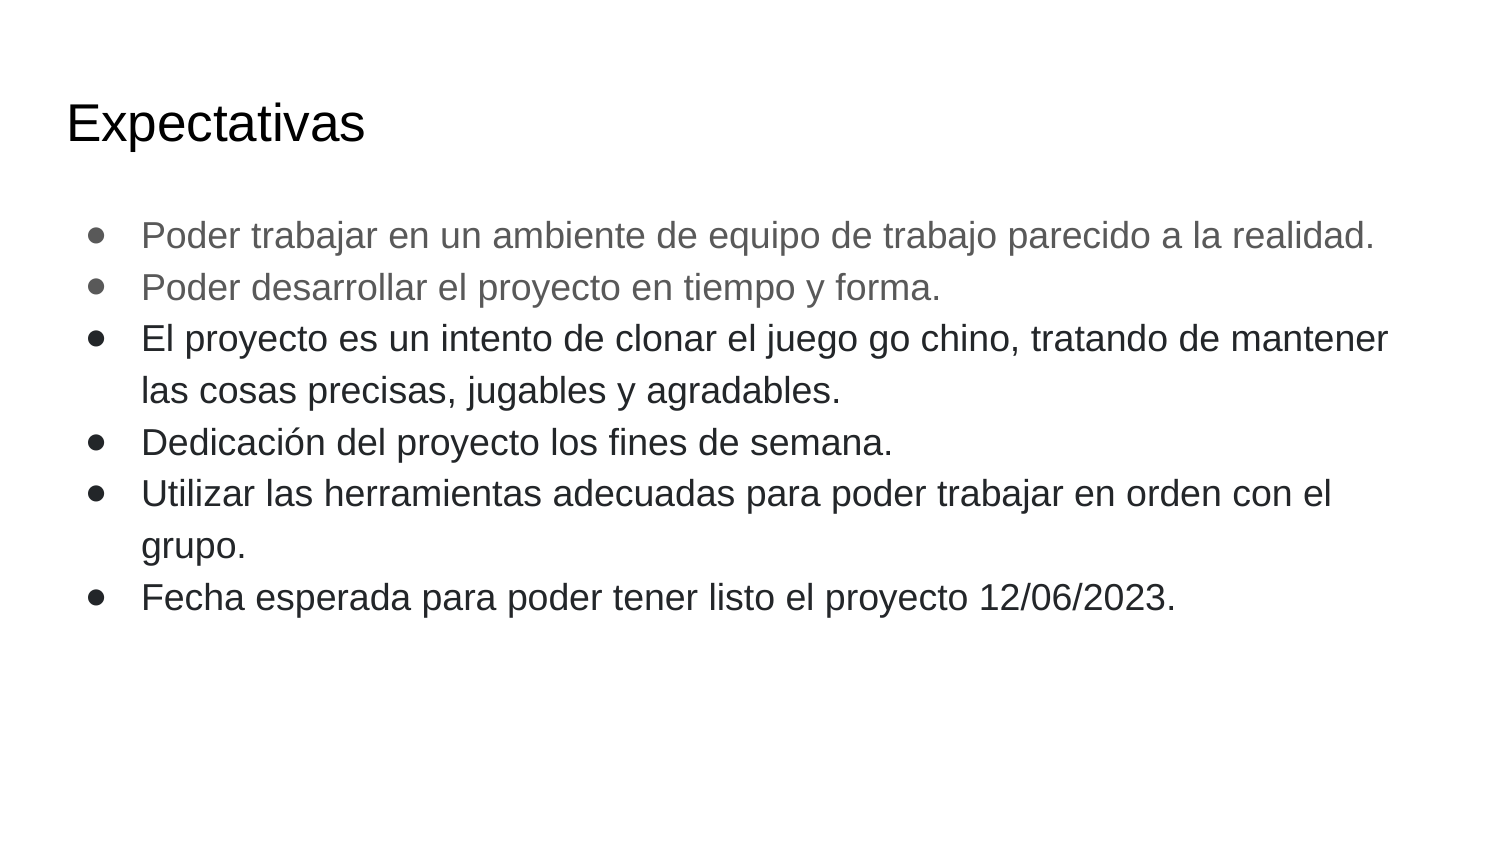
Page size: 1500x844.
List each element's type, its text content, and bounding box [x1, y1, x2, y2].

title Expectativas [51, 72, 1449, 167]
list Poder trabajar en un ambiente de equipo de trabajo parecido a la realidad. Poder desarrollar el proyecto en tiempo y forma. El proyecto es un intento de clonar el juego go chino, tratando de mantener las cosas precisas, jugables y agradables. Dedicación del proyecto los fines de semana. Utilizar las herramientas adecuadas para poder trabajar en orden con el grupo. Fecha esperada para poder tener listo el proyecto 12/06/2023. [51, 189, 1449, 750]
